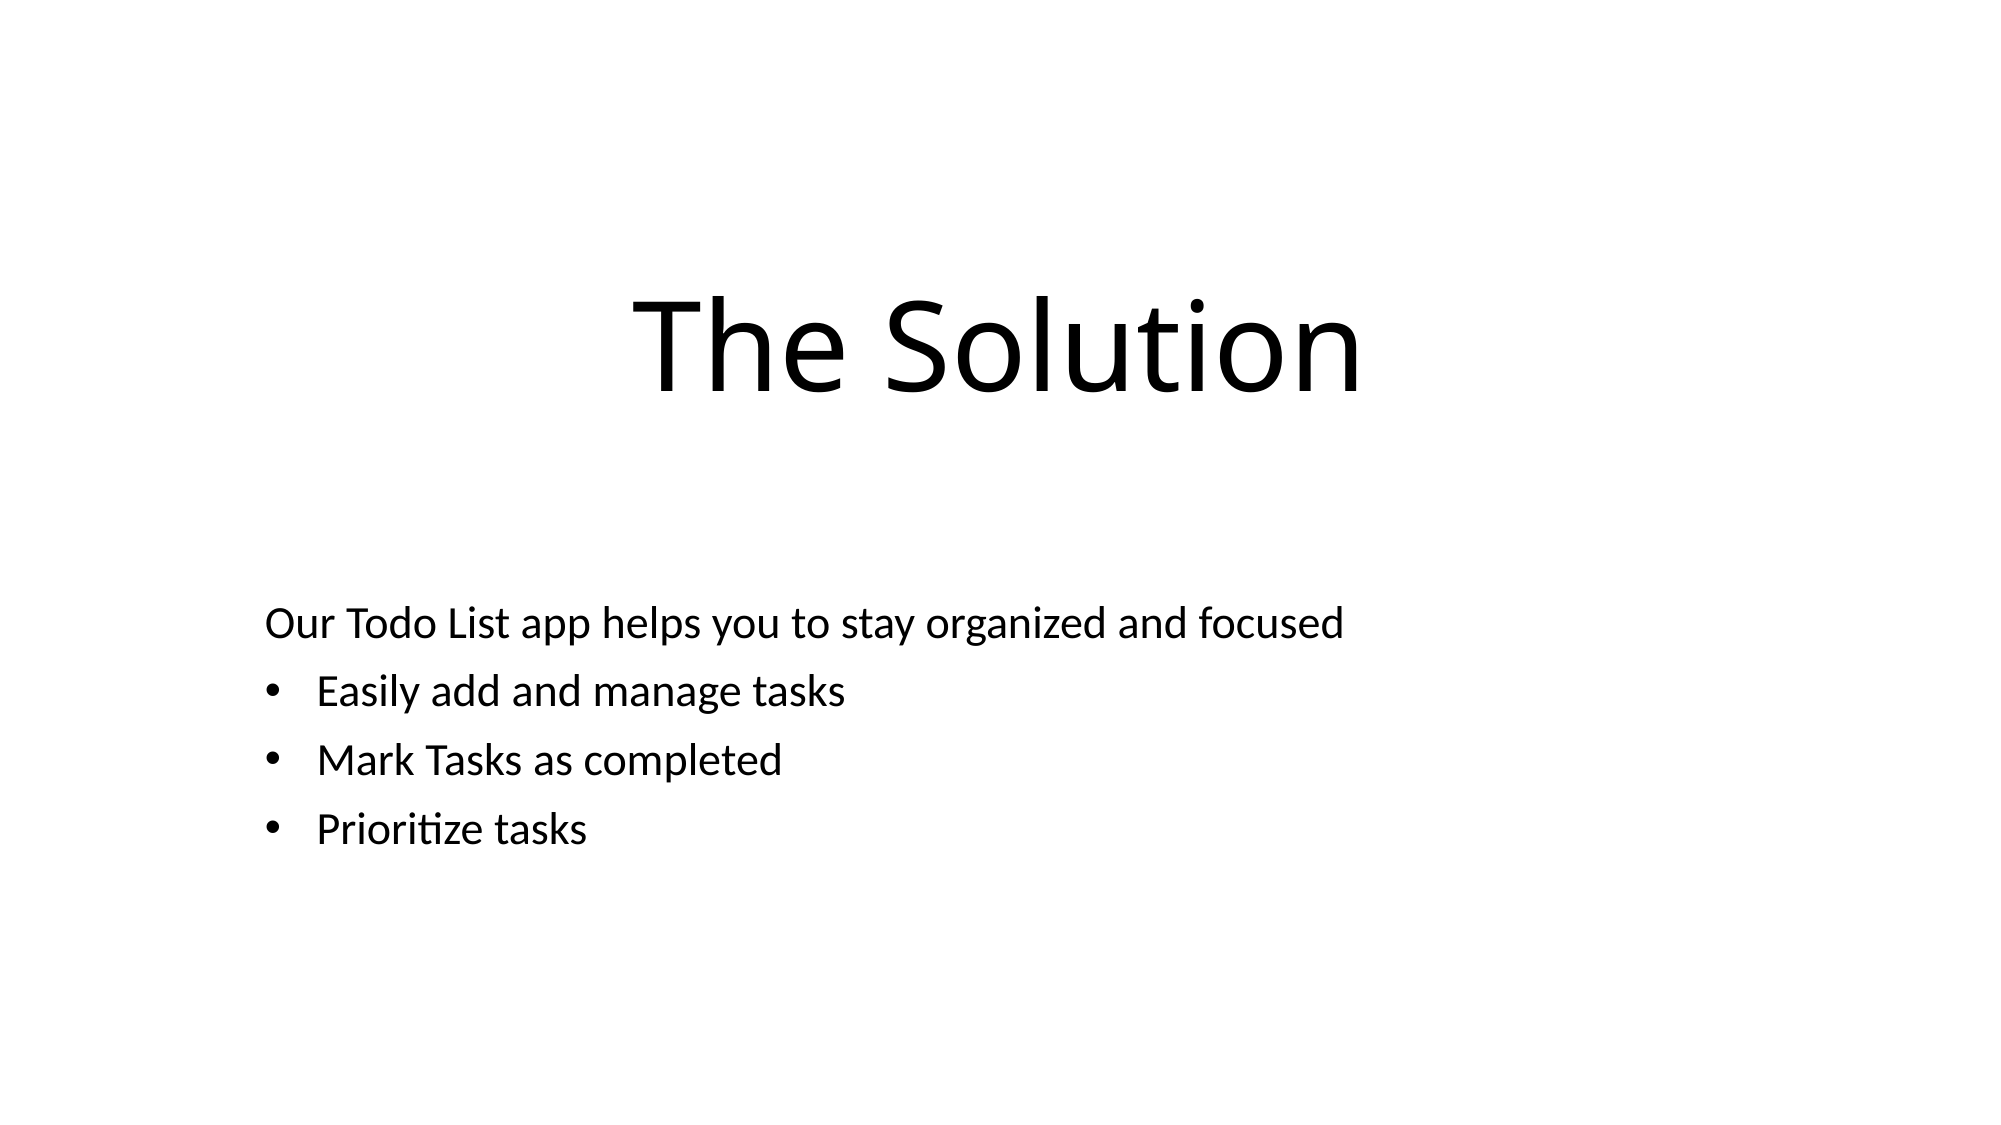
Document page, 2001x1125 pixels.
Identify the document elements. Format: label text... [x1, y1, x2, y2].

subtitle Our Todo List app helps you to stay organized and focused Easily add and manage tasks Mark Tasks as completed Prioritize tasks [249, 590, 1750, 863]
title The Solution [249, 184, 1750, 576]
